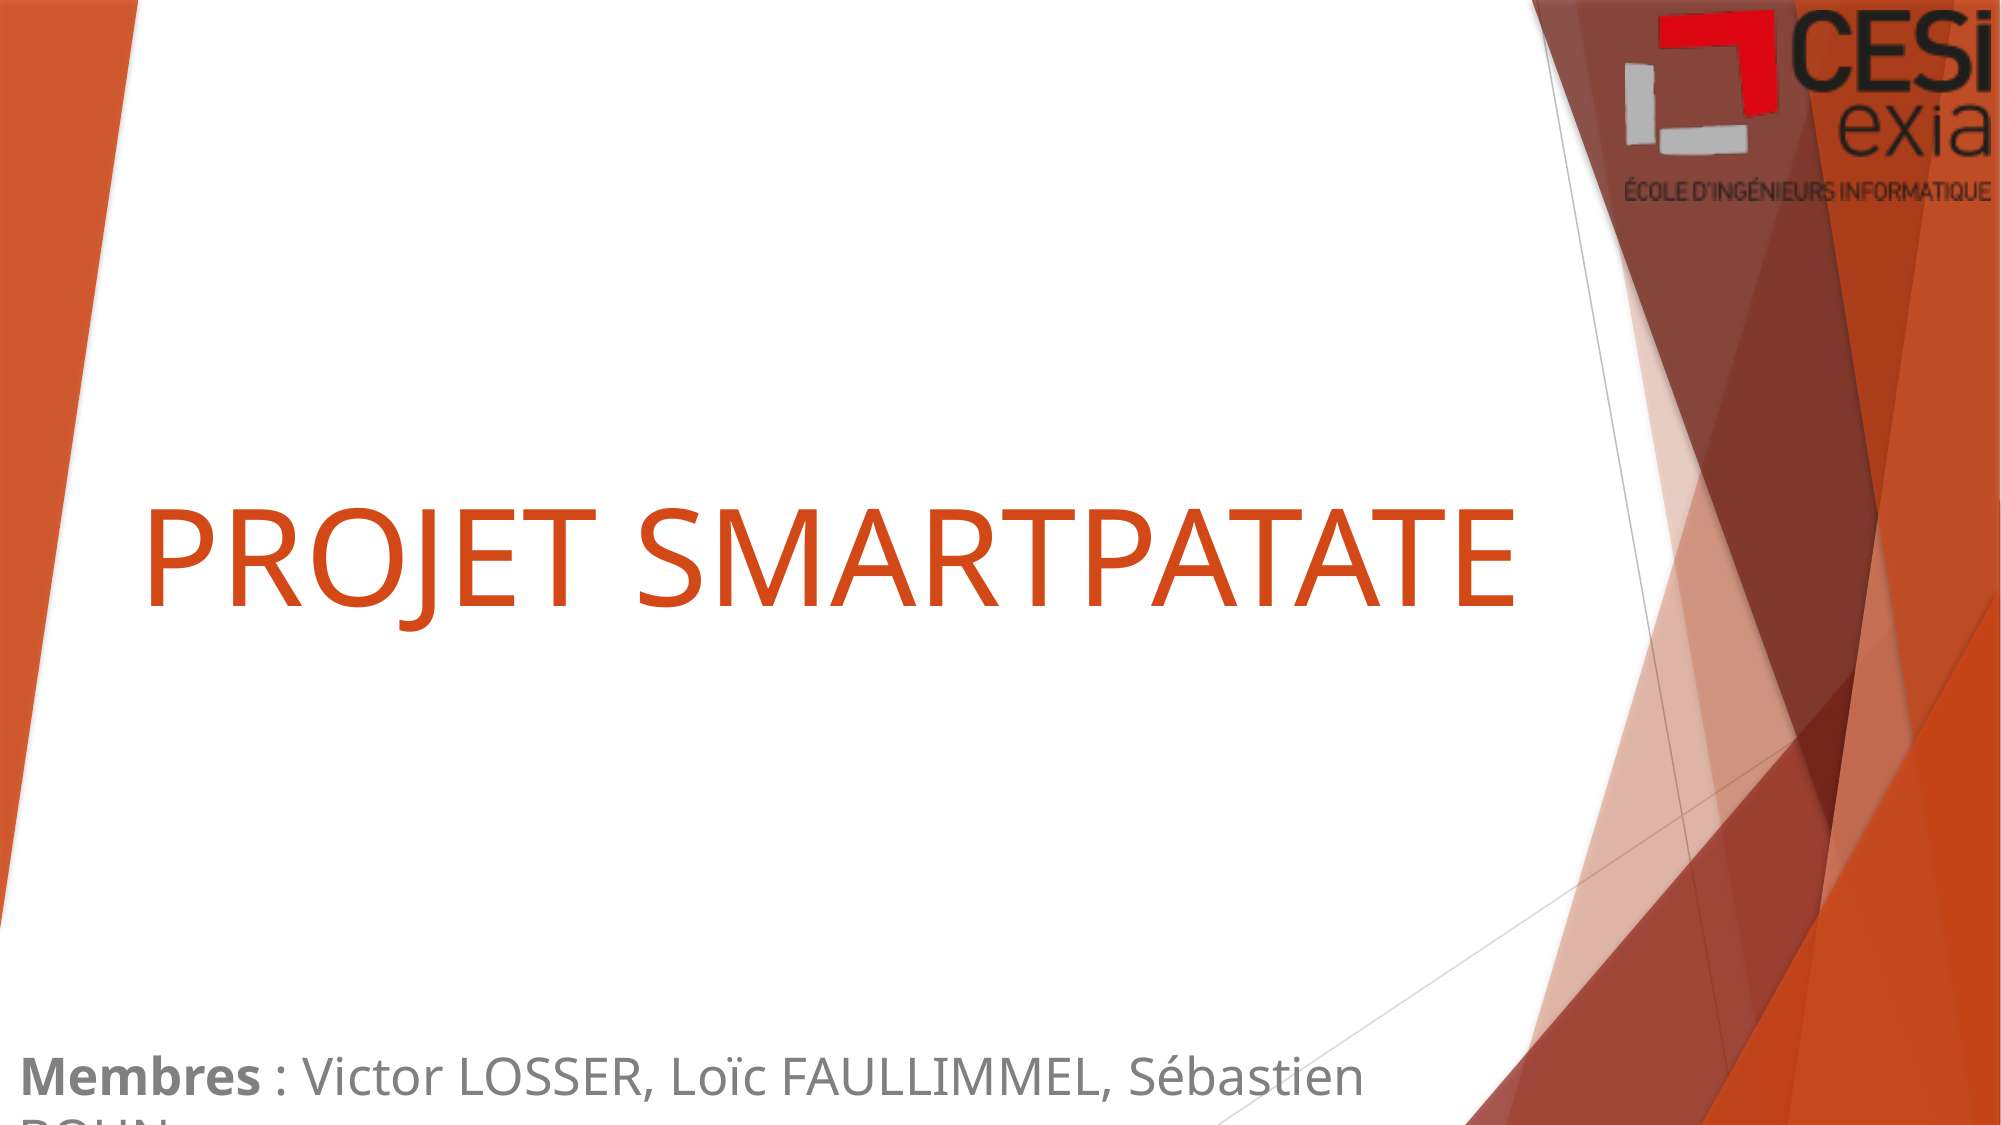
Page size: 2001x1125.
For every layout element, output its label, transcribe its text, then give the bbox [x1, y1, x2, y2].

text_box Membres : Victor LOSSER, Loïc FAULLIMMEL, Sébastien BOHN [3, 1035, 1472, 1125]
title PROJET SMARTPATATE [113, 445, 1538, 642]
picture [1625, 9, 1992, 202]
